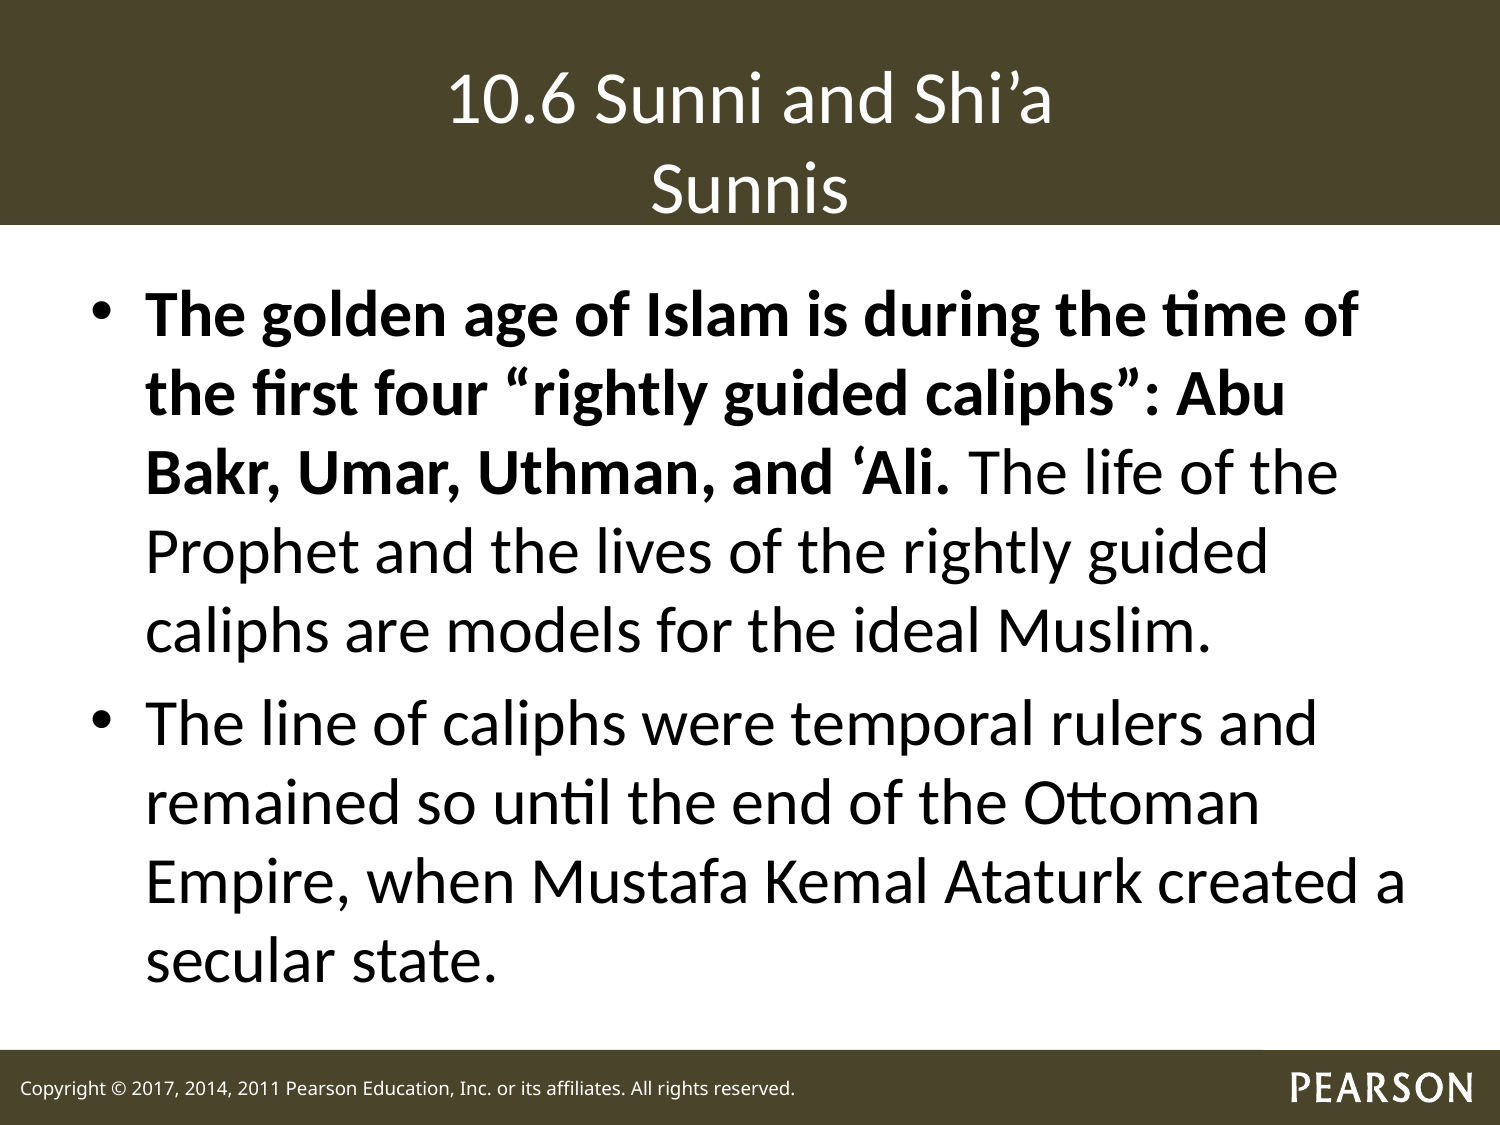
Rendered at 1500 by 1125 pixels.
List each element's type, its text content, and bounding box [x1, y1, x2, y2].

list The golden age of Islam is during the time of the first four “rightly guided caliphs”: Abu Bakr, Umar, Uthman, and ‘Ali. The life of the Prophet and the lives of the rightly guided caliphs are models for the ideal Muslim. The line of caliphs were temporal rulers and remained so until the end of the Ottoman Empire, when Mustafa Kemal Ataturk created a secular state. [75, 262, 1425, 1005]
title 10.6 Sunni and Shi’a Sunnis [75, 45, 1425, 233]
